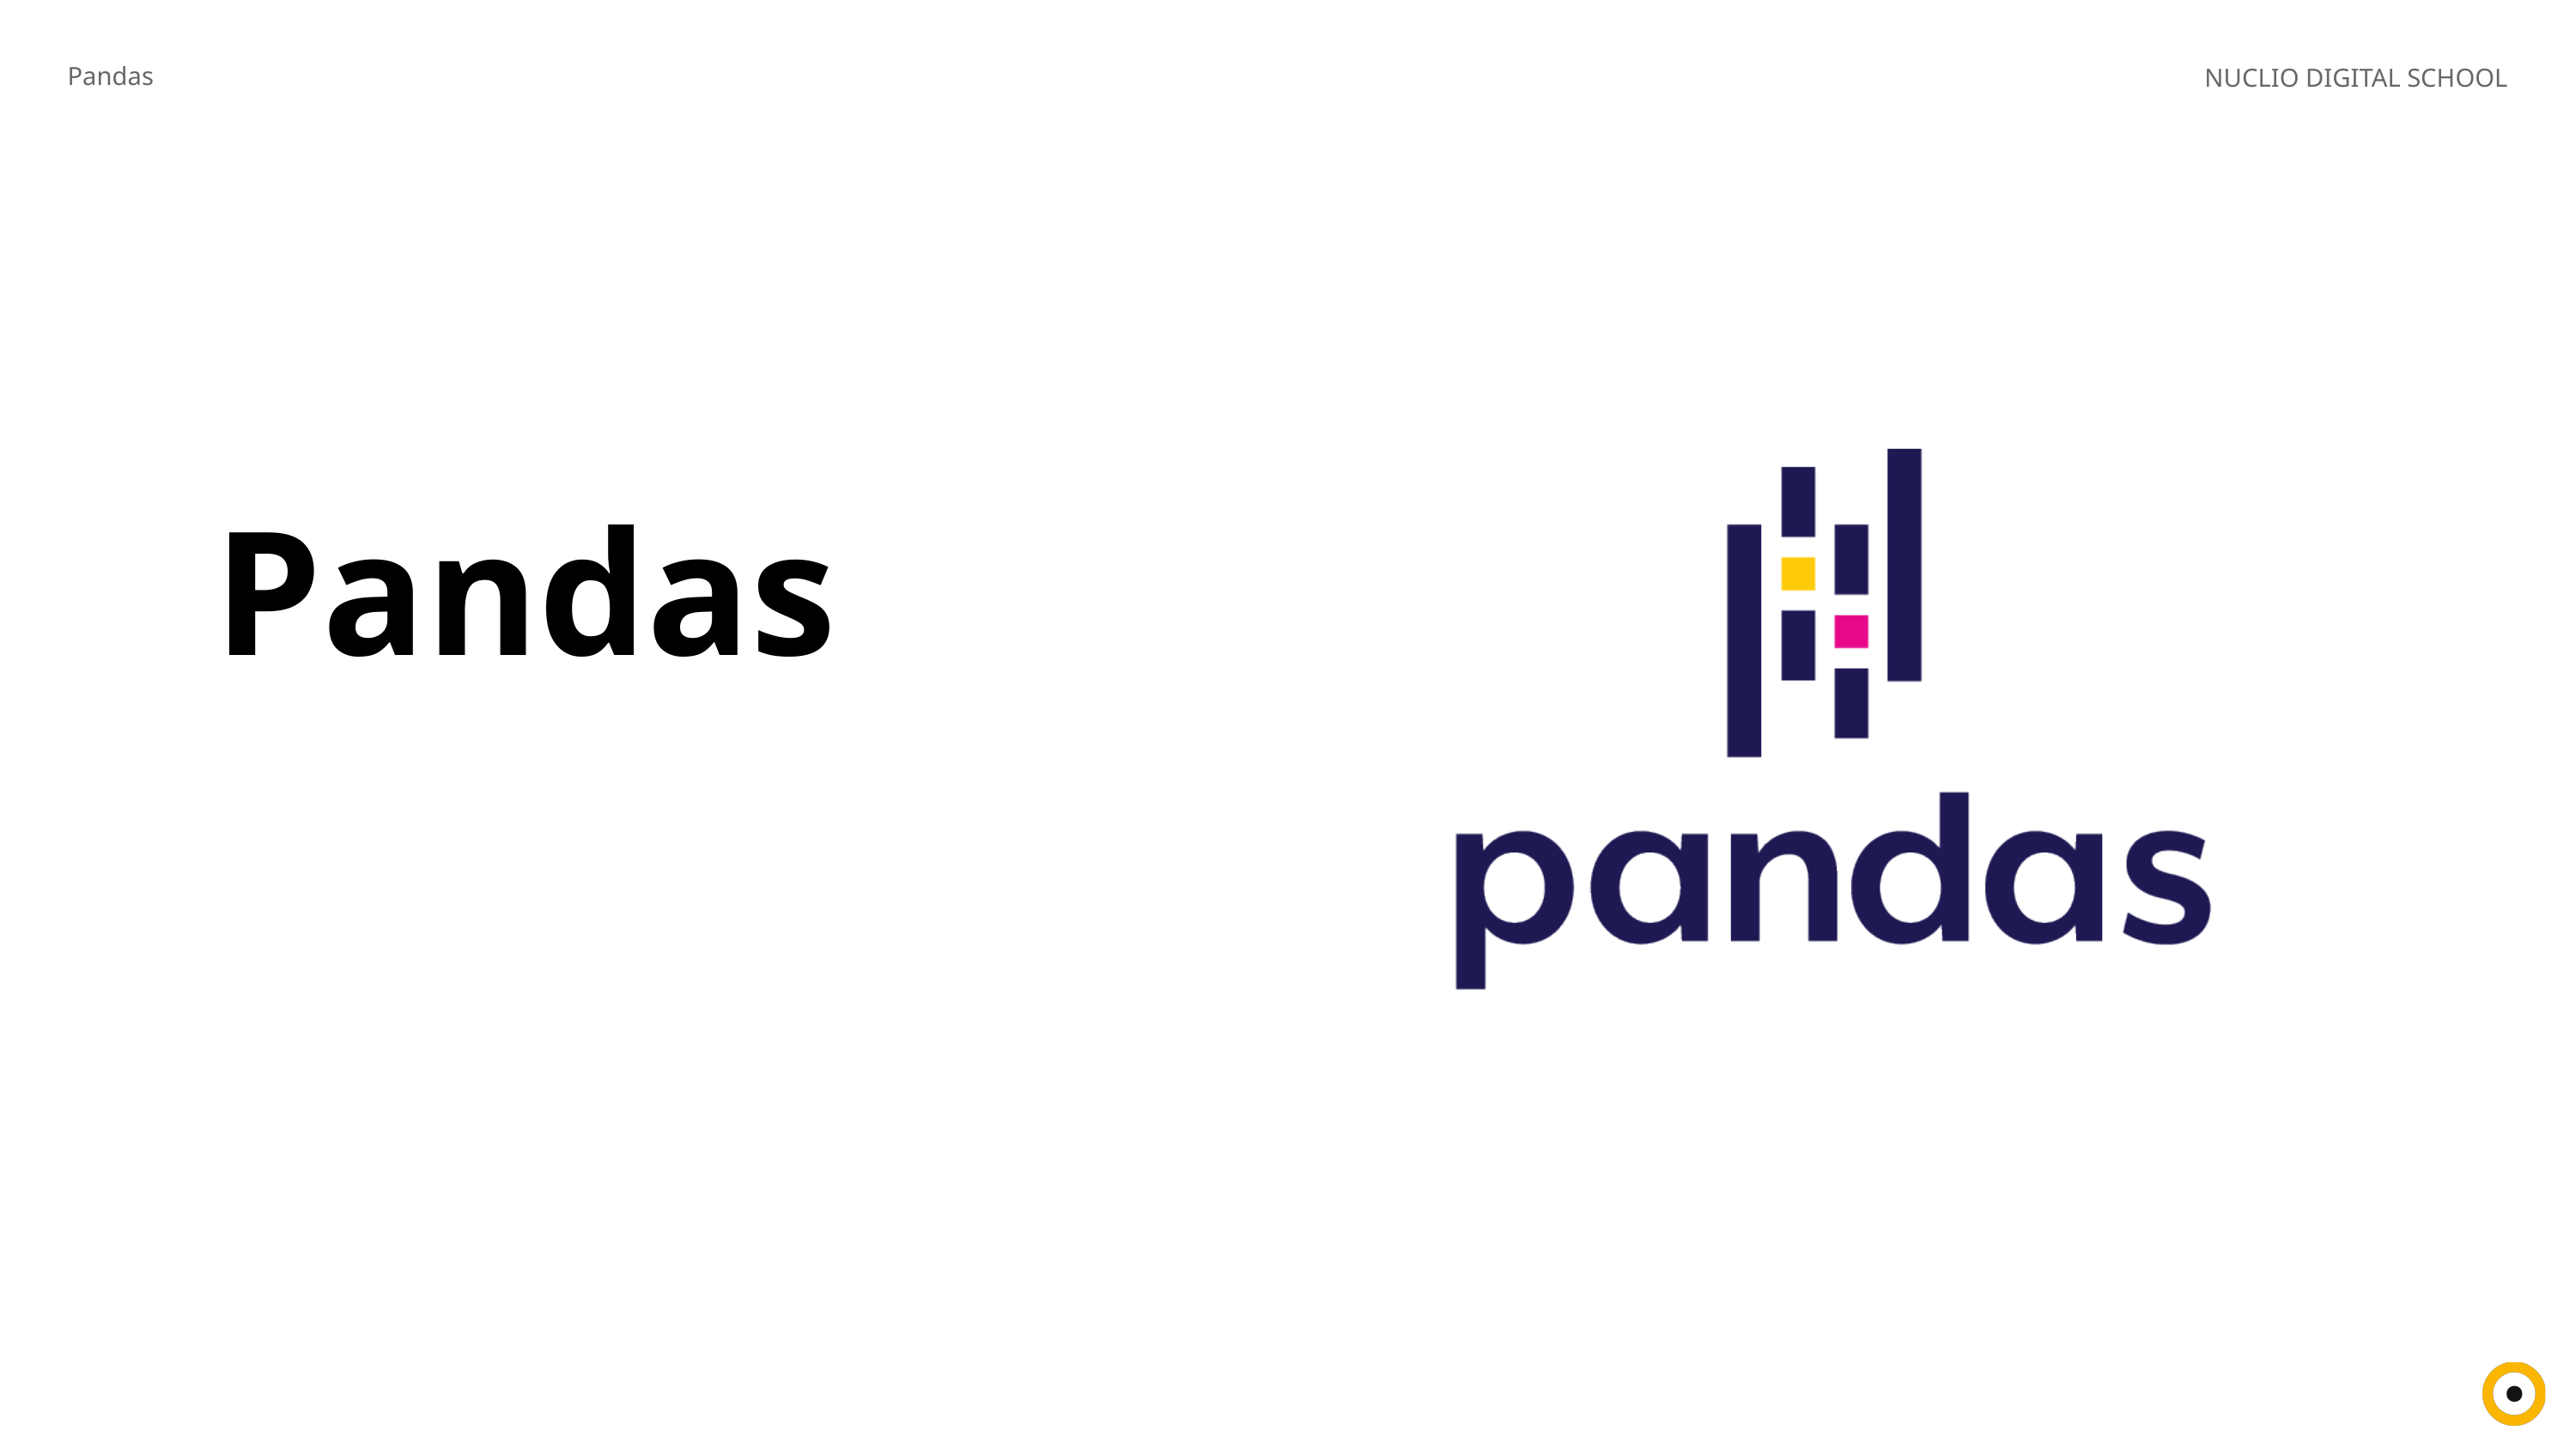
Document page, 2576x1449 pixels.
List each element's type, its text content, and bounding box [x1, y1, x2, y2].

picture [2482, 1361, 2546, 1426]
text_box Pandas [54, 47, 488, 104]
picture [1287, 347, 2362, 1064]
text_box Pandas [201, 470, 933, 703]
text_box NUCLIO DIGITAL SCHOOL [2044, 49, 2521, 106]
